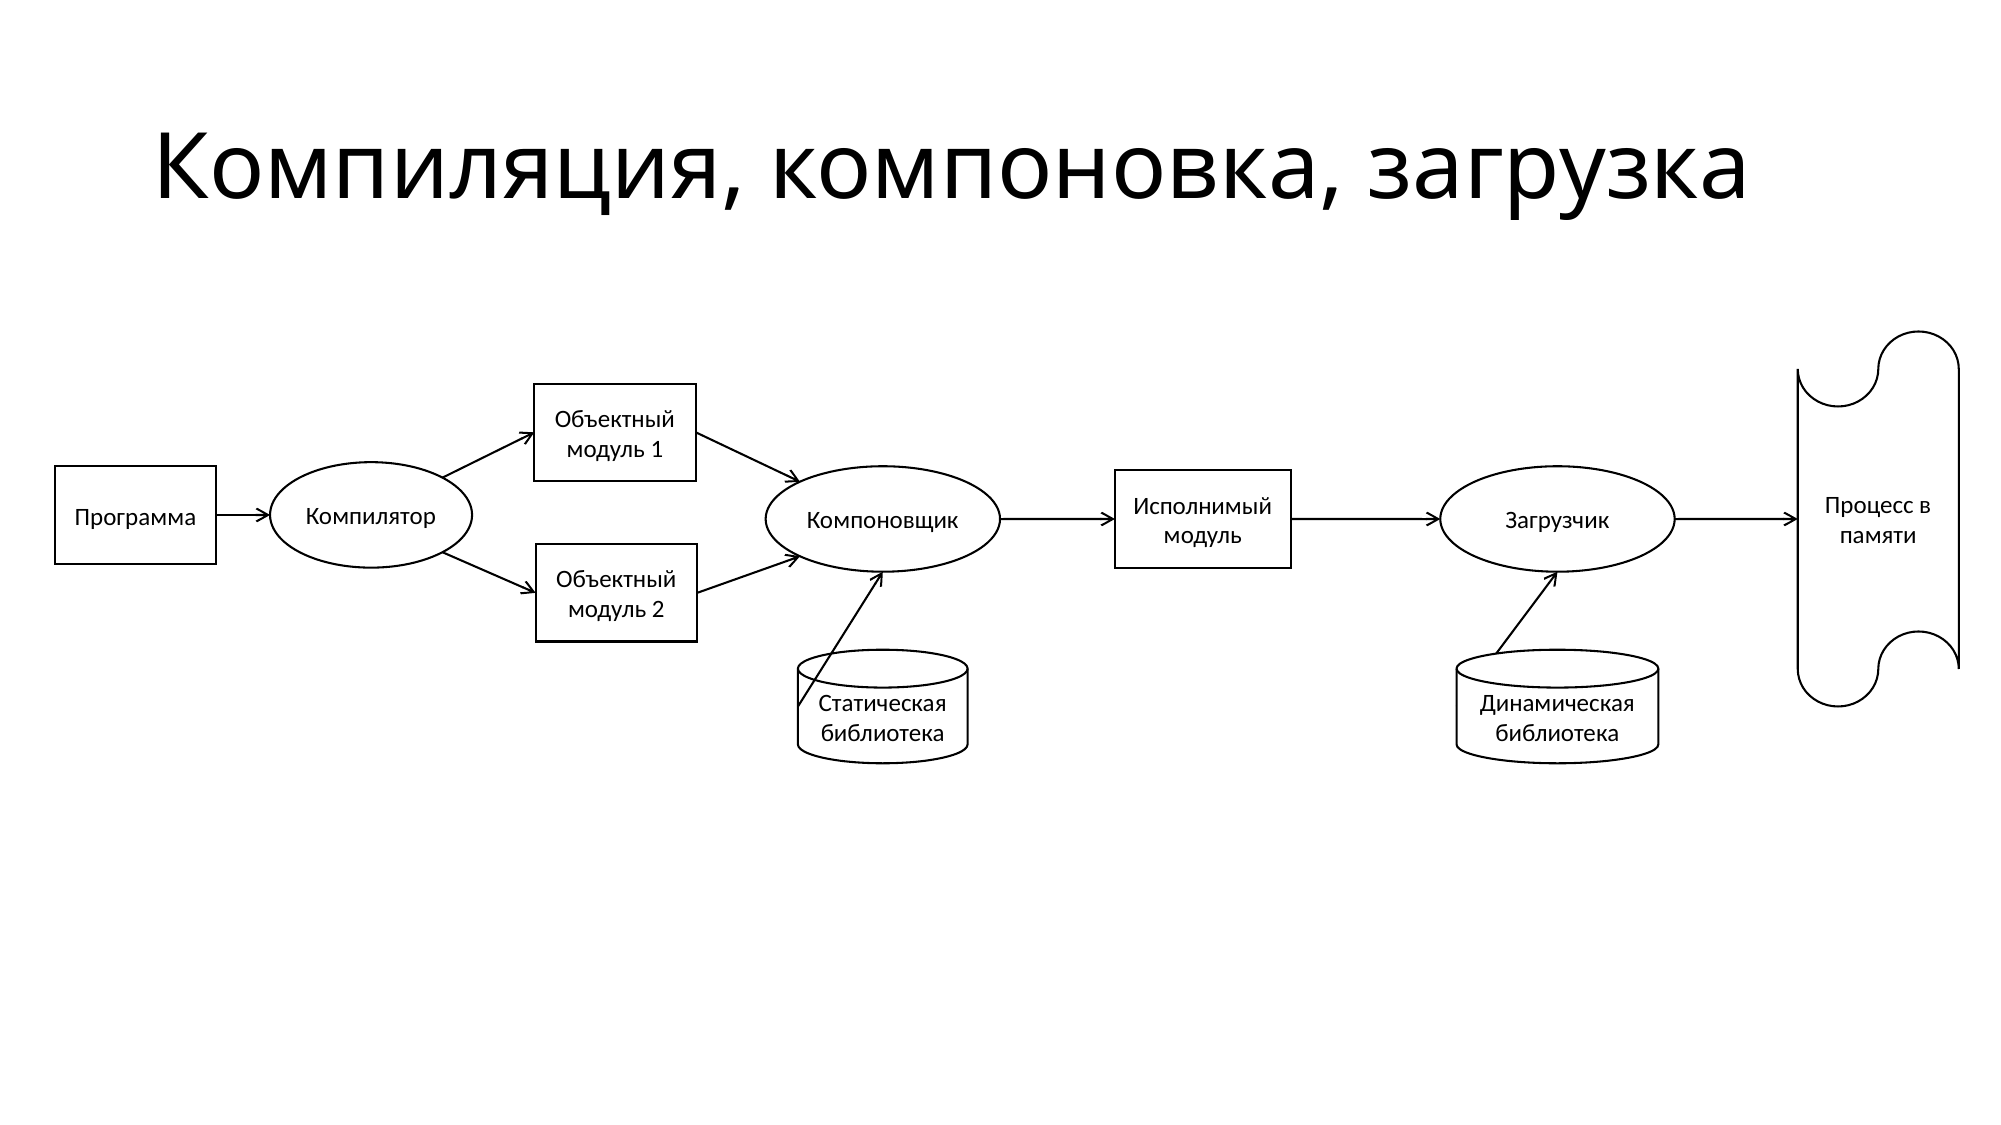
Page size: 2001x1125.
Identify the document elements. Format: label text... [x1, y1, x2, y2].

text_box Загрузчик [1439, 465, 1676, 573]
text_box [442, 552, 536, 593]
text_box Объектный модуль 2 [535, 543, 698, 643]
text_box Процесс в памяти [1796, 330, 1960, 708]
text_box Компоновщик [764, 465, 1002, 573]
text_box Программа [54, 465, 217, 565]
text_box Исполнимый модуль [1114, 469, 1292, 569]
text_box Компилятор [269, 461, 474, 569]
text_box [697, 556, 800, 593]
text_box Объектный модуль 1 [533, 383, 697, 482]
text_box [442, 432, 535, 478]
title Компиляция, компоновка, загрузка [137, 59, 1863, 278]
text_box Динамическая библиотека [1455, 648, 1660, 765]
text_box Статическая библиотека [796, 648, 969, 765]
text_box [695, 432, 800, 482]
